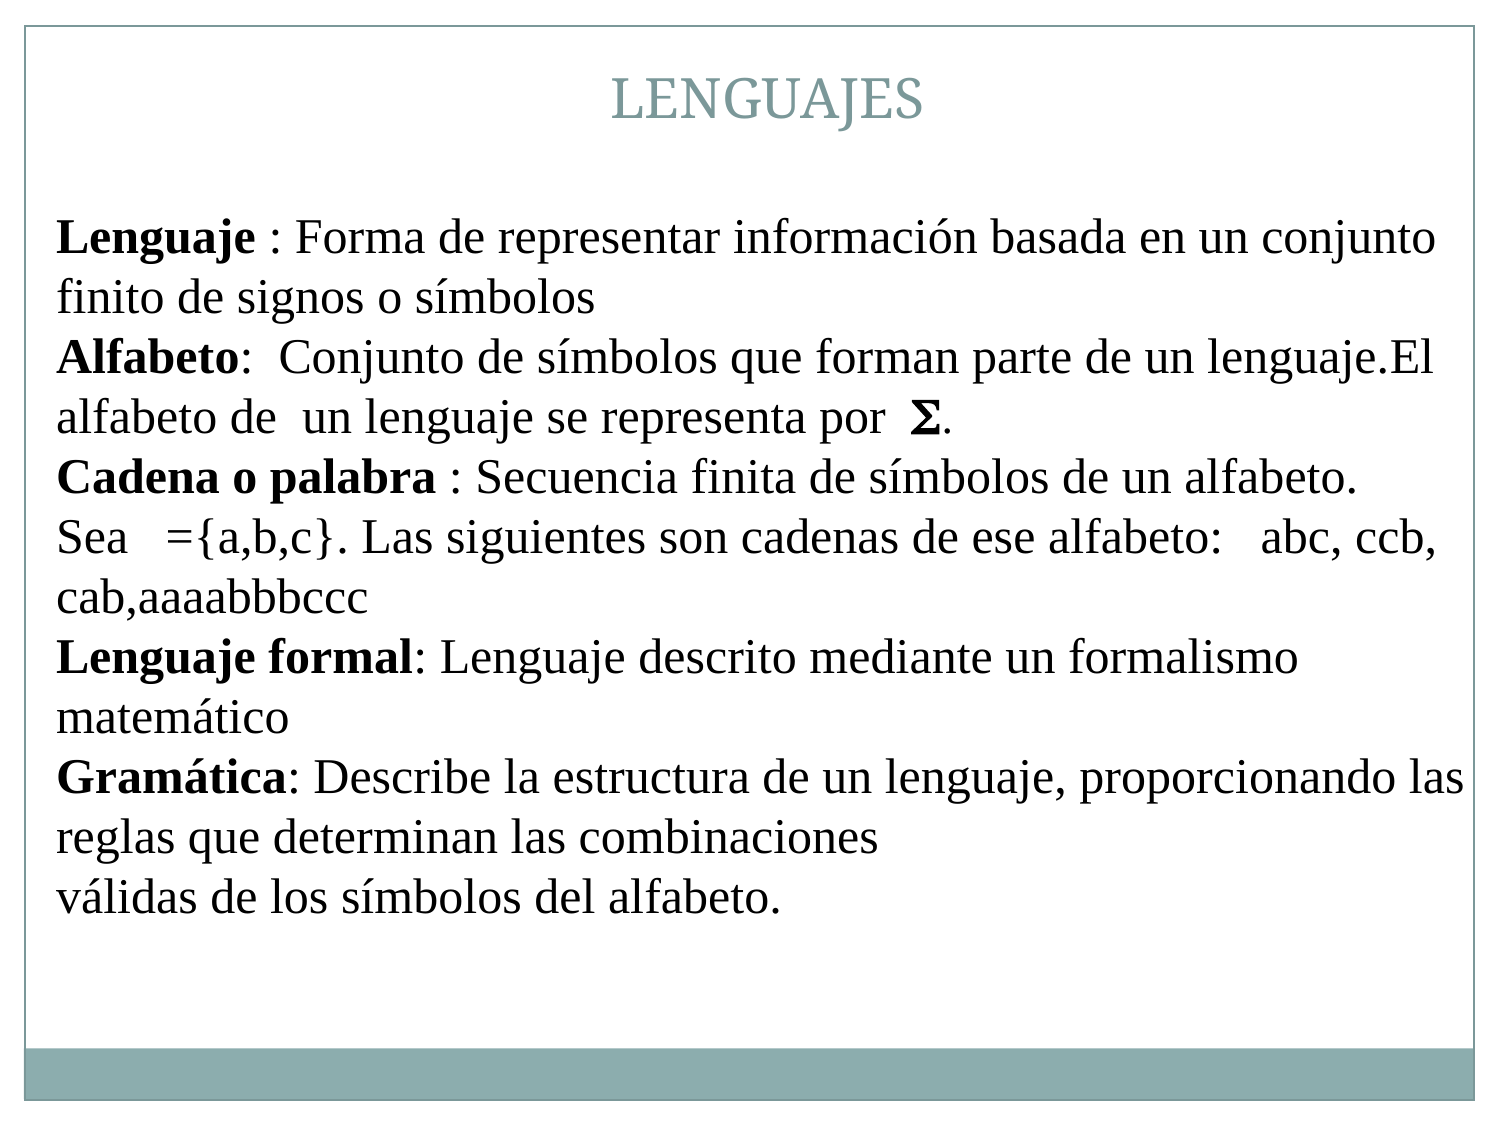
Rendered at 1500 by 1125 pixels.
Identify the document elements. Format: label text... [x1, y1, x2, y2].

text_box Lenguaje : Forma de representar información basada en un conjunto finito de signos o símbolos Alfabeto: Conjunto de símbolos que forman parte de un lenguaje.El alfabeto de un lenguaje se representa por S. Cadena o palabra : Secuencia finita de símbolos de un alfabeto. Sea ={a,b,c}. Las siguientes son cadenas de ese alfabeto: abc, ccb, cab,aaaabbbccc Lenguaje formal: Lenguaje descrito mediante un formalismo matemático Gramática: Describe la estructura de un lenguaje, proporcionando las reglas que determinan las combinaciones válidas de los símbolos del alfabeto. [41, 196, 1483, 991]
text_box LENGUAJES [76, 54, 1459, 137]
